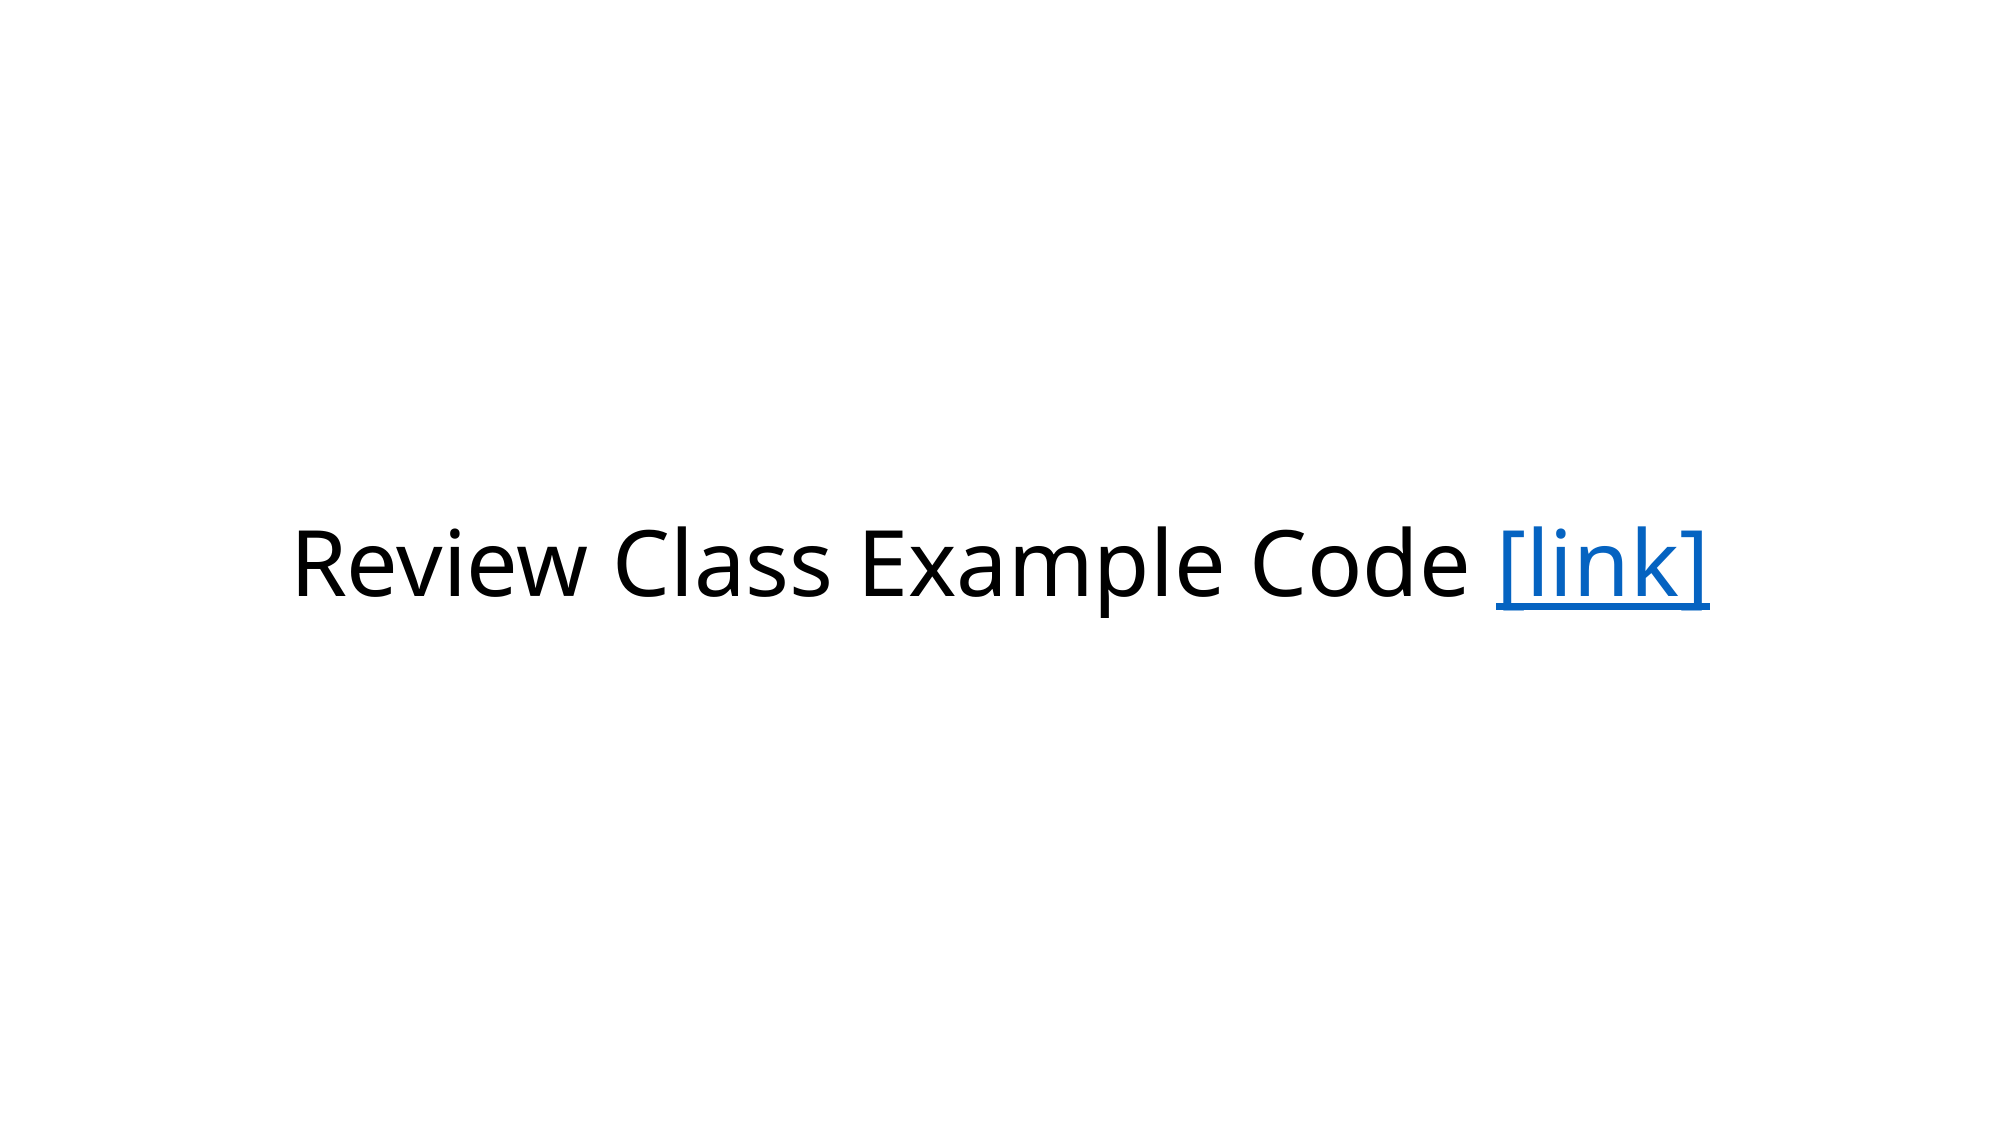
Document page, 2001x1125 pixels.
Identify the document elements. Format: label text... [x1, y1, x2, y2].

list Review Class Example Code [link] [137, 503, 1863, 622]
